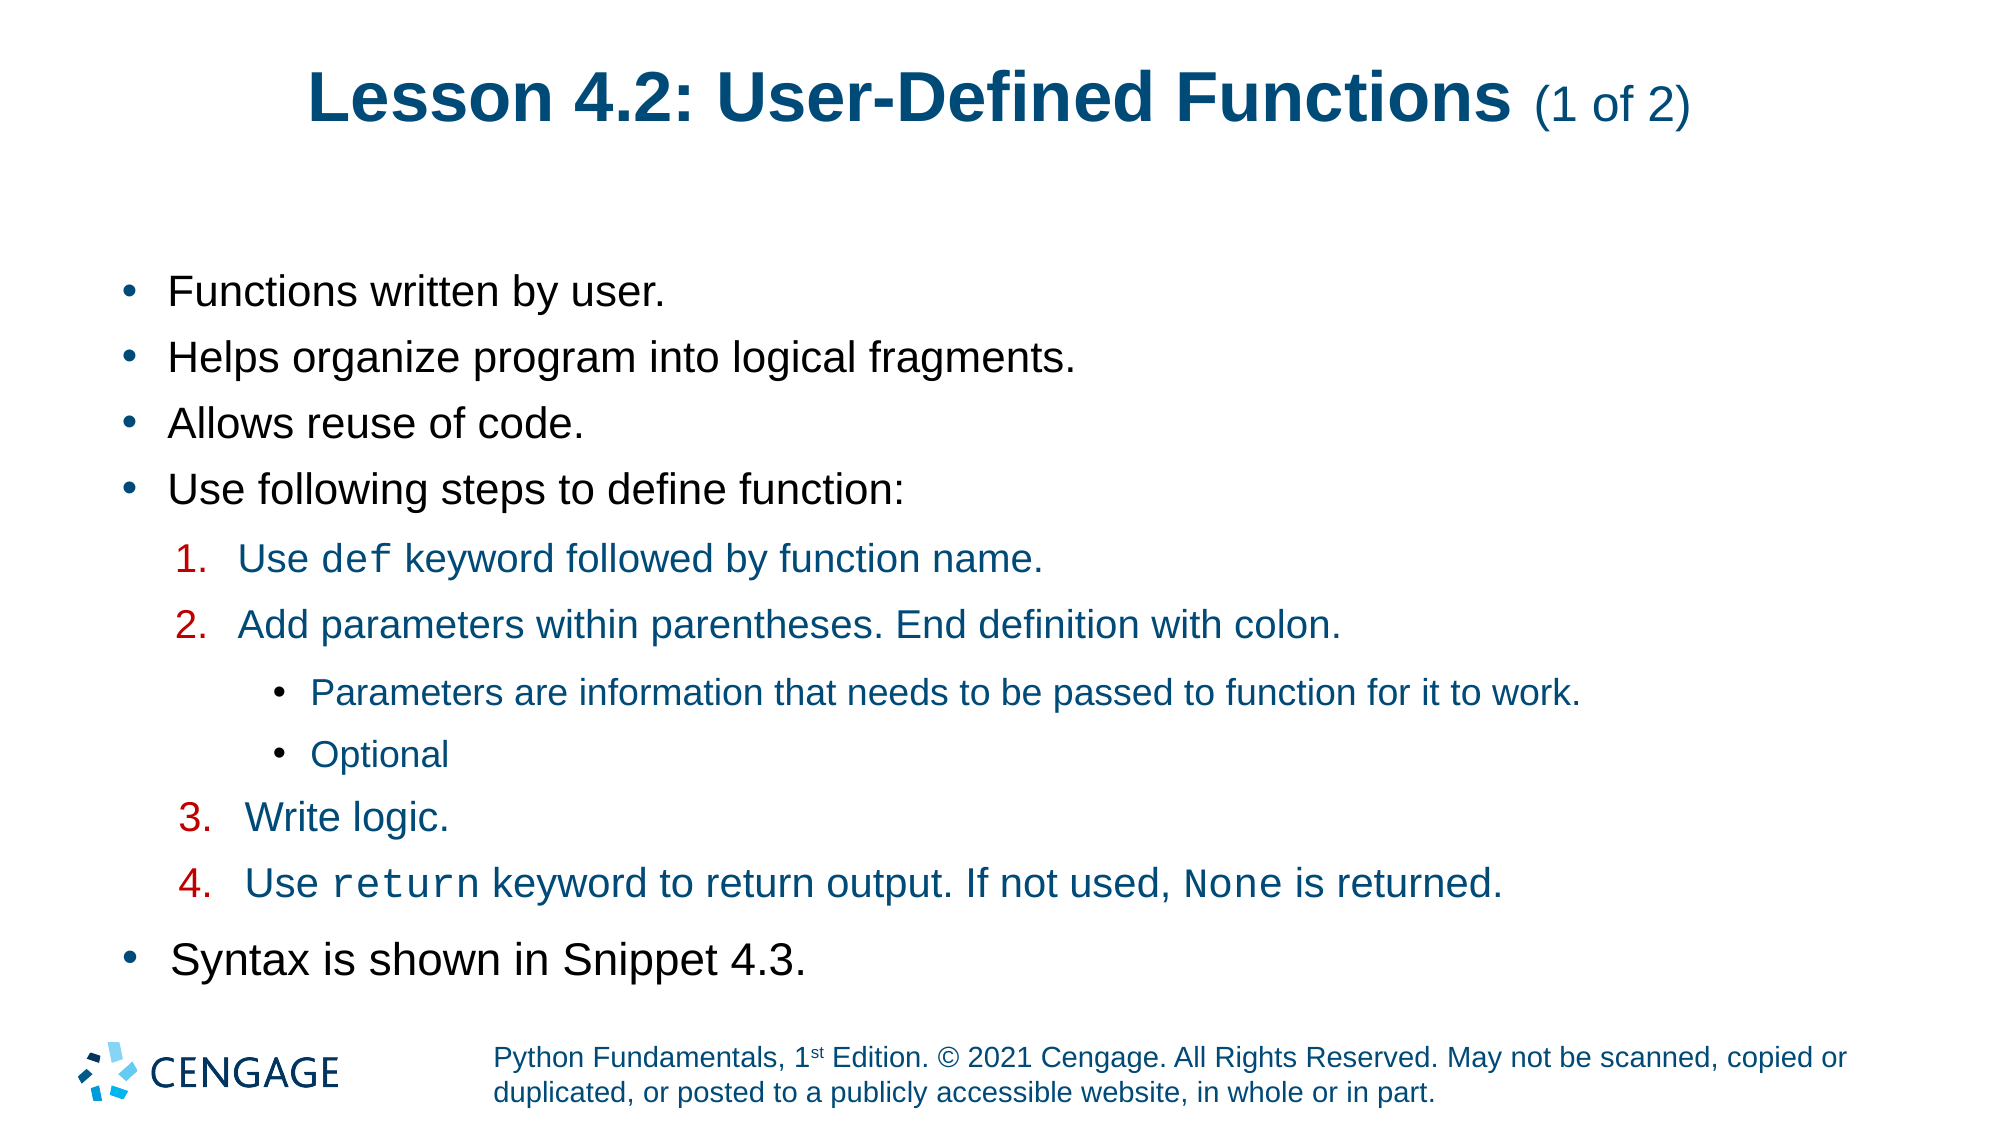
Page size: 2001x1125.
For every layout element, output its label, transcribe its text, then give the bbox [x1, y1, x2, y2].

picture [78, 1042, 338, 1101]
list Parameters are information that needs to be passed to function for it to work. Optional Write logic. Use return keyword to return output. If not used, None is returned. [122, 673, 1880, 915]
title Lesson 4.2: User-Defined Functions (1 of 2) [137, 59, 1863, 171]
list Syntax is shown in Snippet 4.3. [122, 939, 1880, 999]
list Functions written by user. Helps organize program into logical fragments. Allows reuse of code. Use following steps to define function: Use def keyword followed by function name. Add parameters within parentheses. End definition with colon. [121, 268, 1880, 648]
